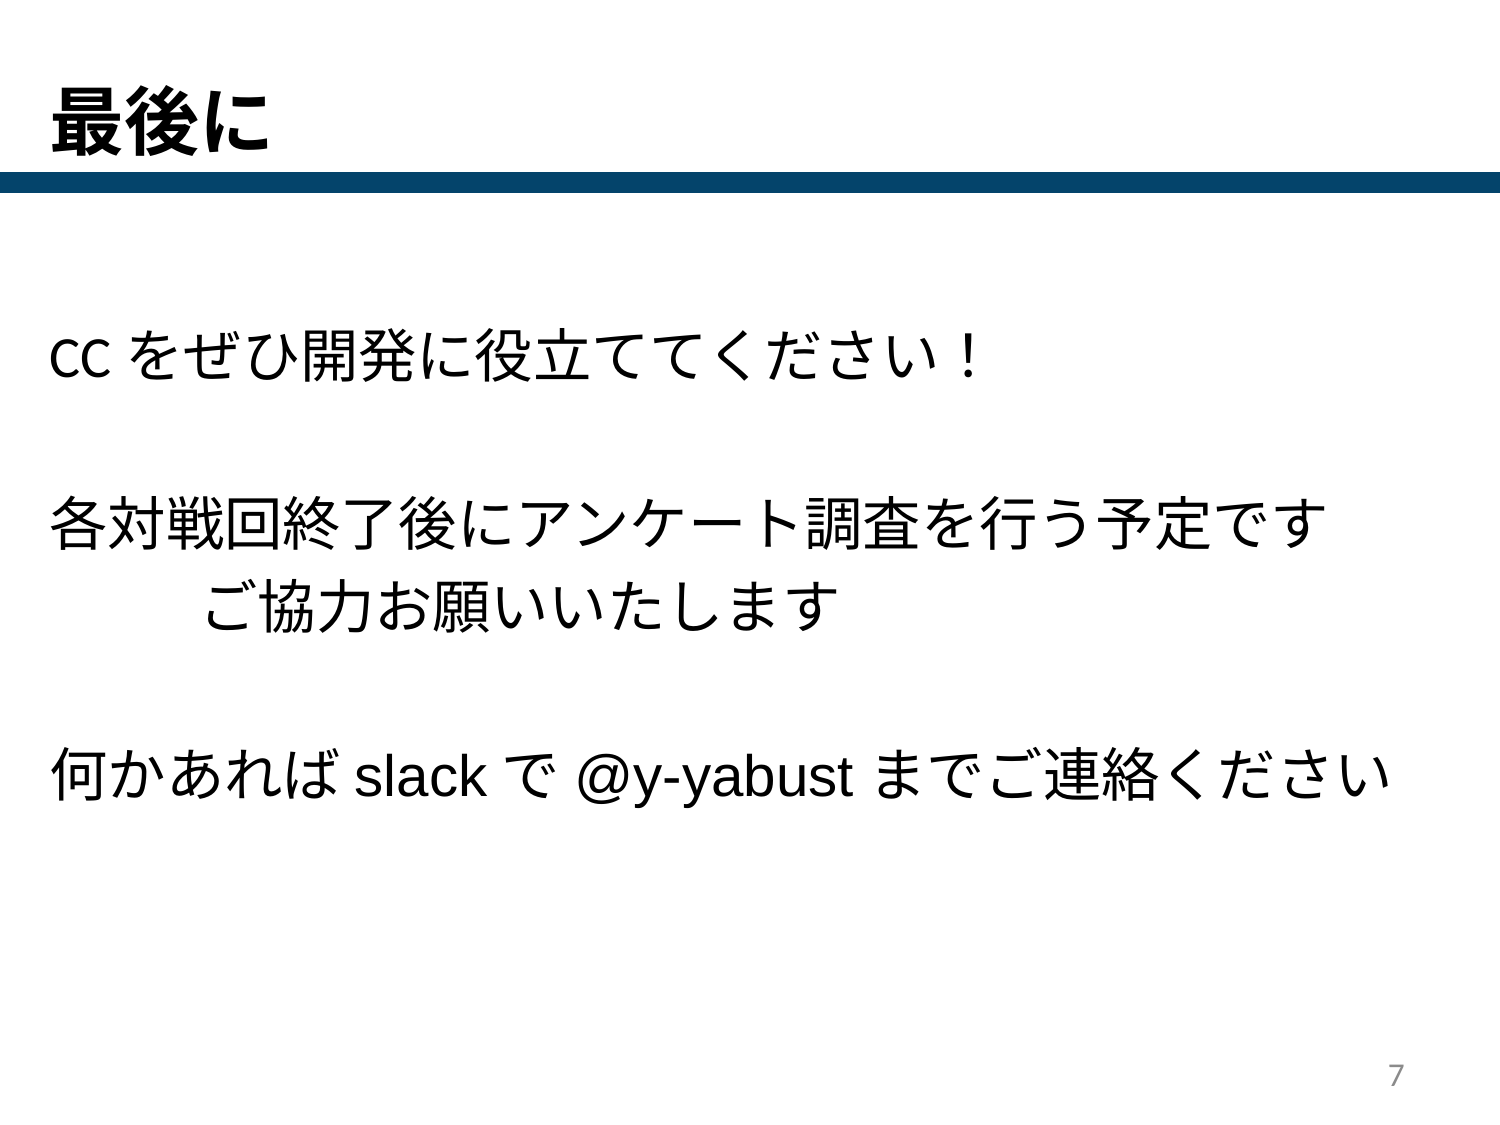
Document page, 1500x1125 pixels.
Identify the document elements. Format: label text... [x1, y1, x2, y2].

list CCをぜひ開発に役立ててください！ 各対戦回終了後にアンケート調査を行う予定です ご協力お願いいたします 何かあればslackで@y-yabustまでご連絡ください [34, 229, 1458, 1027]
slide_number 6 [1082, 1043, 1420, 1103]
title 最後に [34, 52, 1458, 199]
